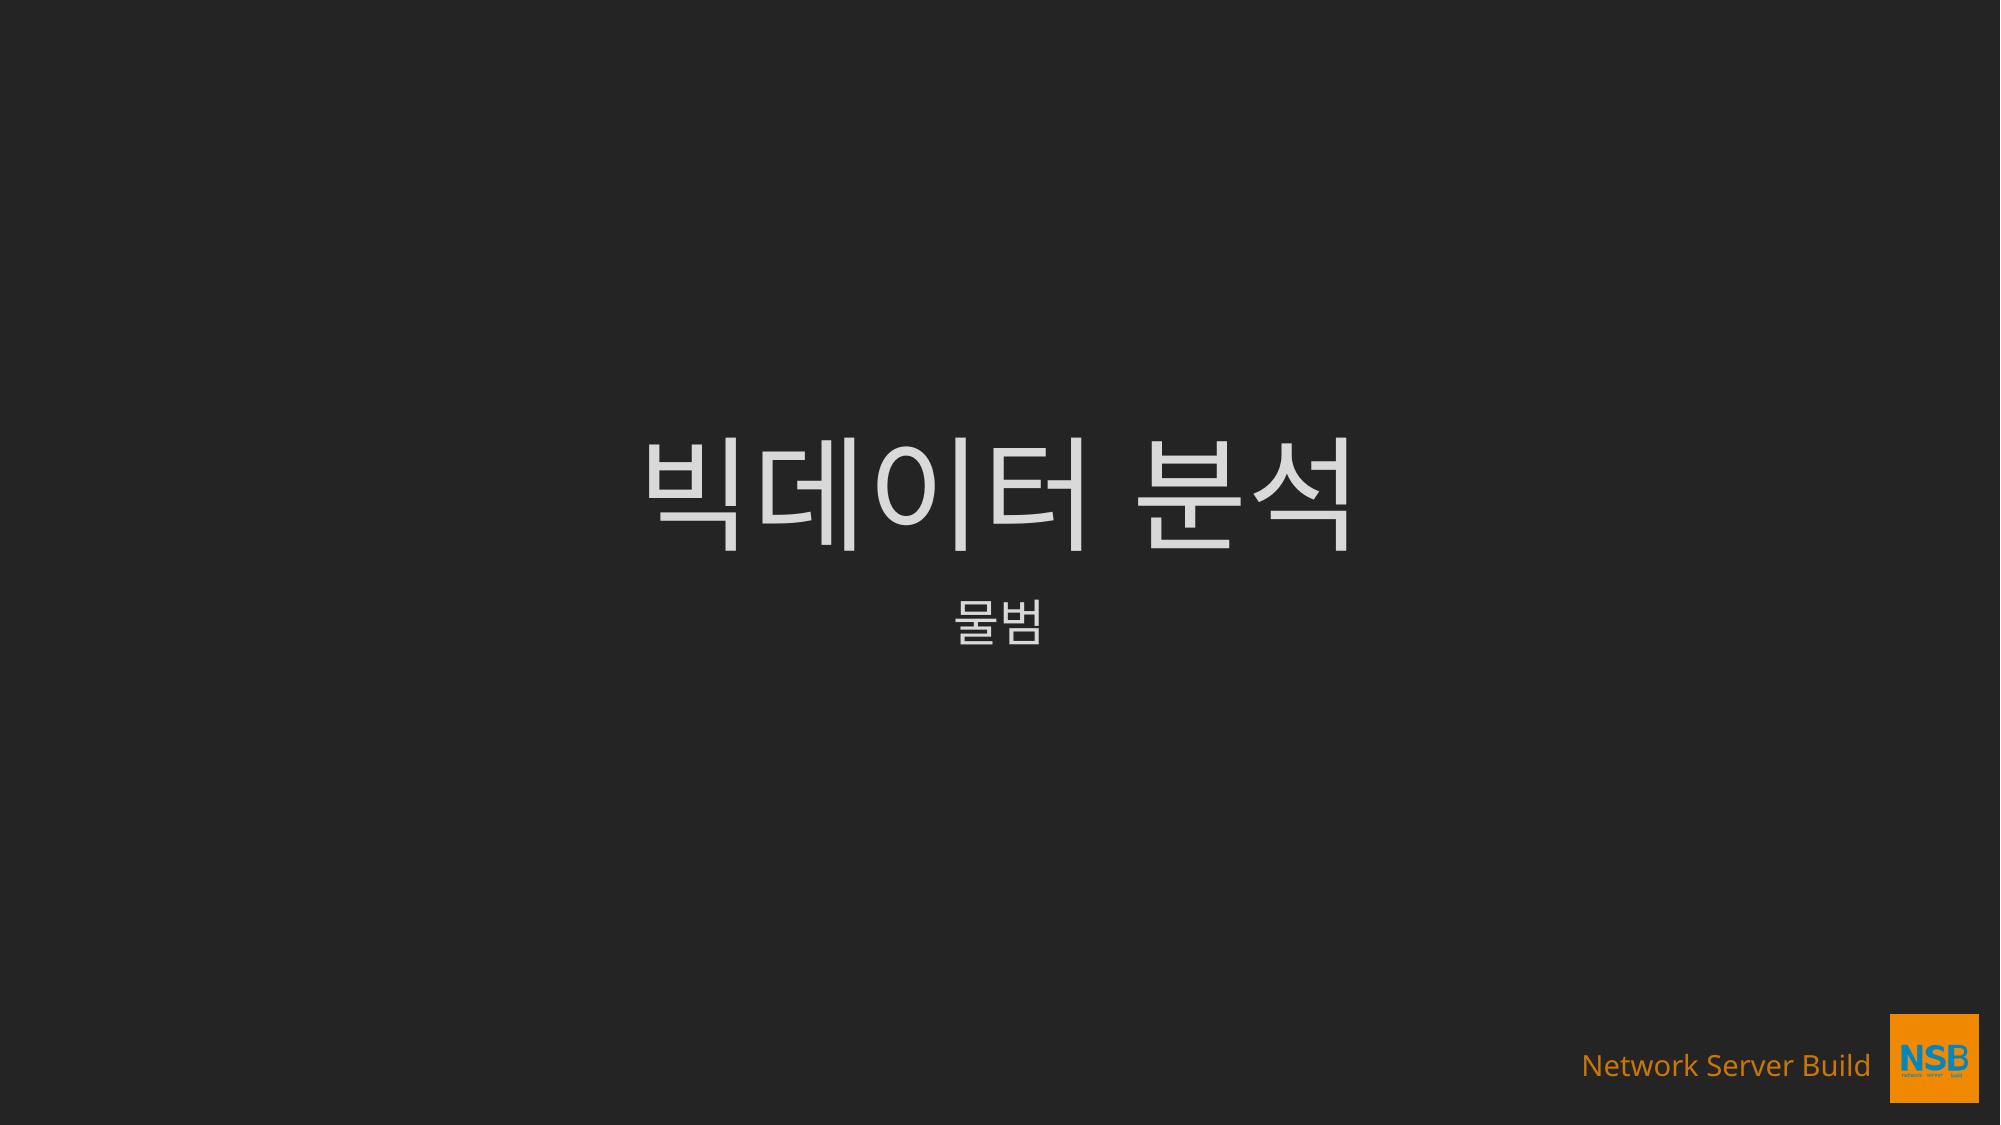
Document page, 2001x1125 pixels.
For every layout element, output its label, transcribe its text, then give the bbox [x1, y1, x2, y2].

picture [1890, 1014, 1979, 1103]
title 빅데이터 분석 [249, 184, 1750, 576]
subtitle 물범 [249, 590, 1750, 863]
